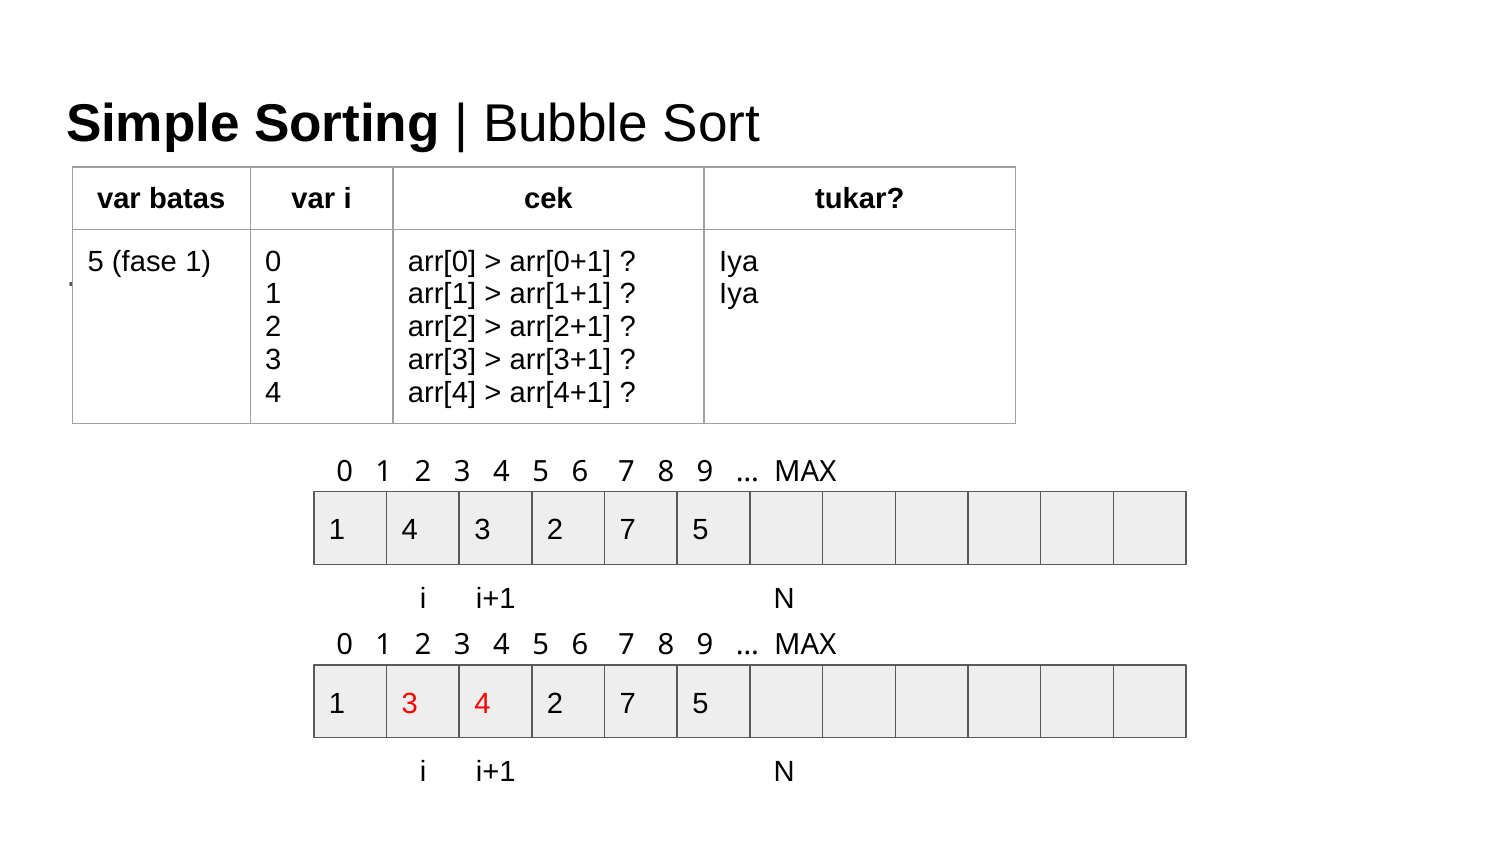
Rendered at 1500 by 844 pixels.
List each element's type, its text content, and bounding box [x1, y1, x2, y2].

table_header cek [394, 168, 703, 229]
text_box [313, 609, 1187, 738]
table_header tukar? [705, 168, 1015, 229]
table_cell 0 1 2 3 4 [251, 230, 392, 423]
text_box i [386, 746, 459, 803]
text_box i+1 [459, 746, 532, 803]
table_cell Iya Iya [705, 230, 1015, 423]
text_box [313, 436, 1187, 565]
table_cell 5 (fase 1) [73, 230, 250, 423]
title Simple Sorting | Bubble Sort [51, 72, 1449, 167]
text_box i+1 [459, 573, 532, 608]
text_box i [386, 573, 459, 608]
table_header var batas [73, 168, 250, 229]
text_box N [747, 746, 821, 803]
table_cell arr[0] > arr[0+1] ? arr[1] > arr[1+1] ? arr[2] > arr[2+1] ? arr[3] > arr[3+1] ? arr[4] > arr[4+1] ? [394, 230, 703, 423]
table_header var i [251, 168, 392, 229]
text_box N [747, 573, 821, 608]
list . [51, 189, 1449, 750]
